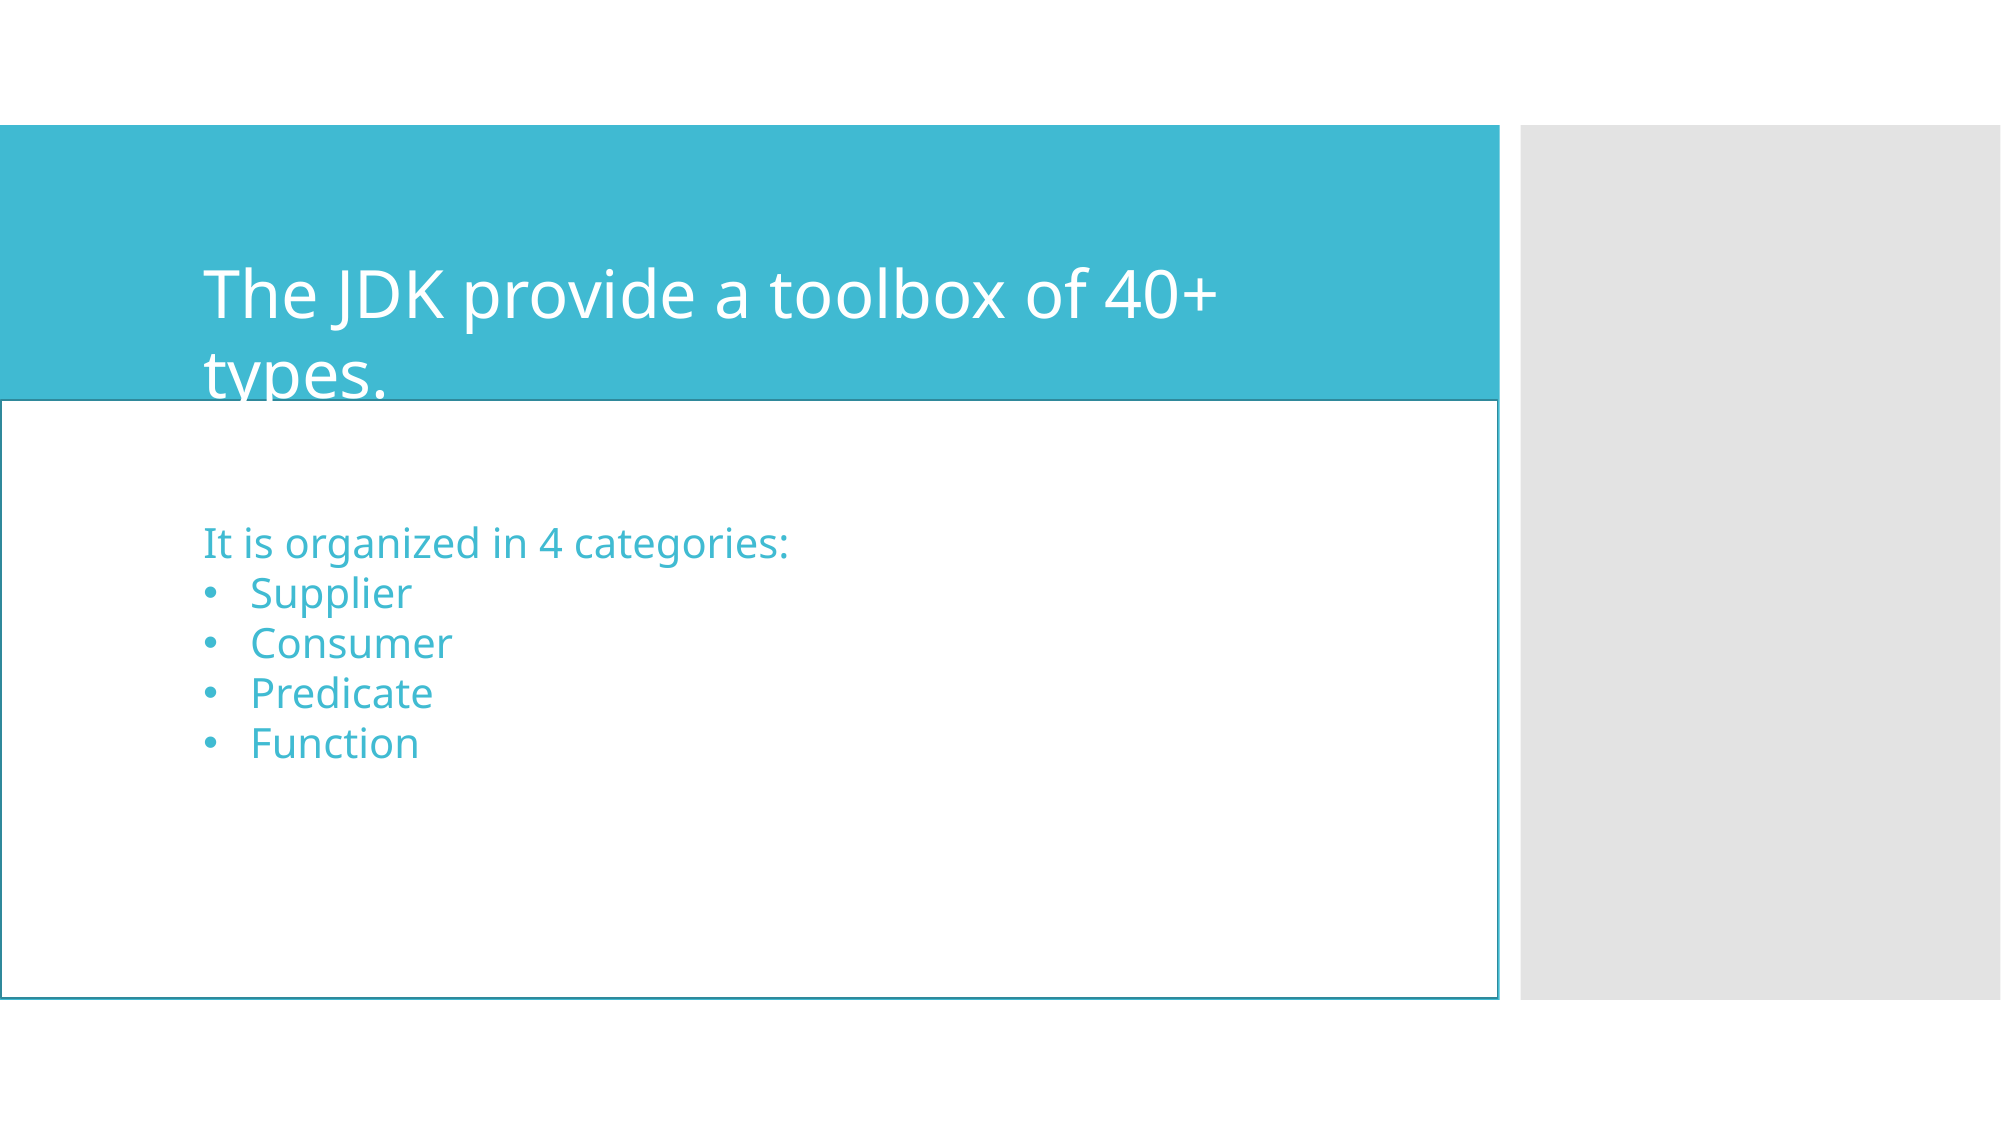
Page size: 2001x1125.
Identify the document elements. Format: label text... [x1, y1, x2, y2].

text_box The JDK provide a toolbox of 40+ types. In java.util.function package It is organized in 4 categories: Supplier Consumer Predicate Function [188, 244, 1310, 775]
text_box [0, 399, 1498, 999]
